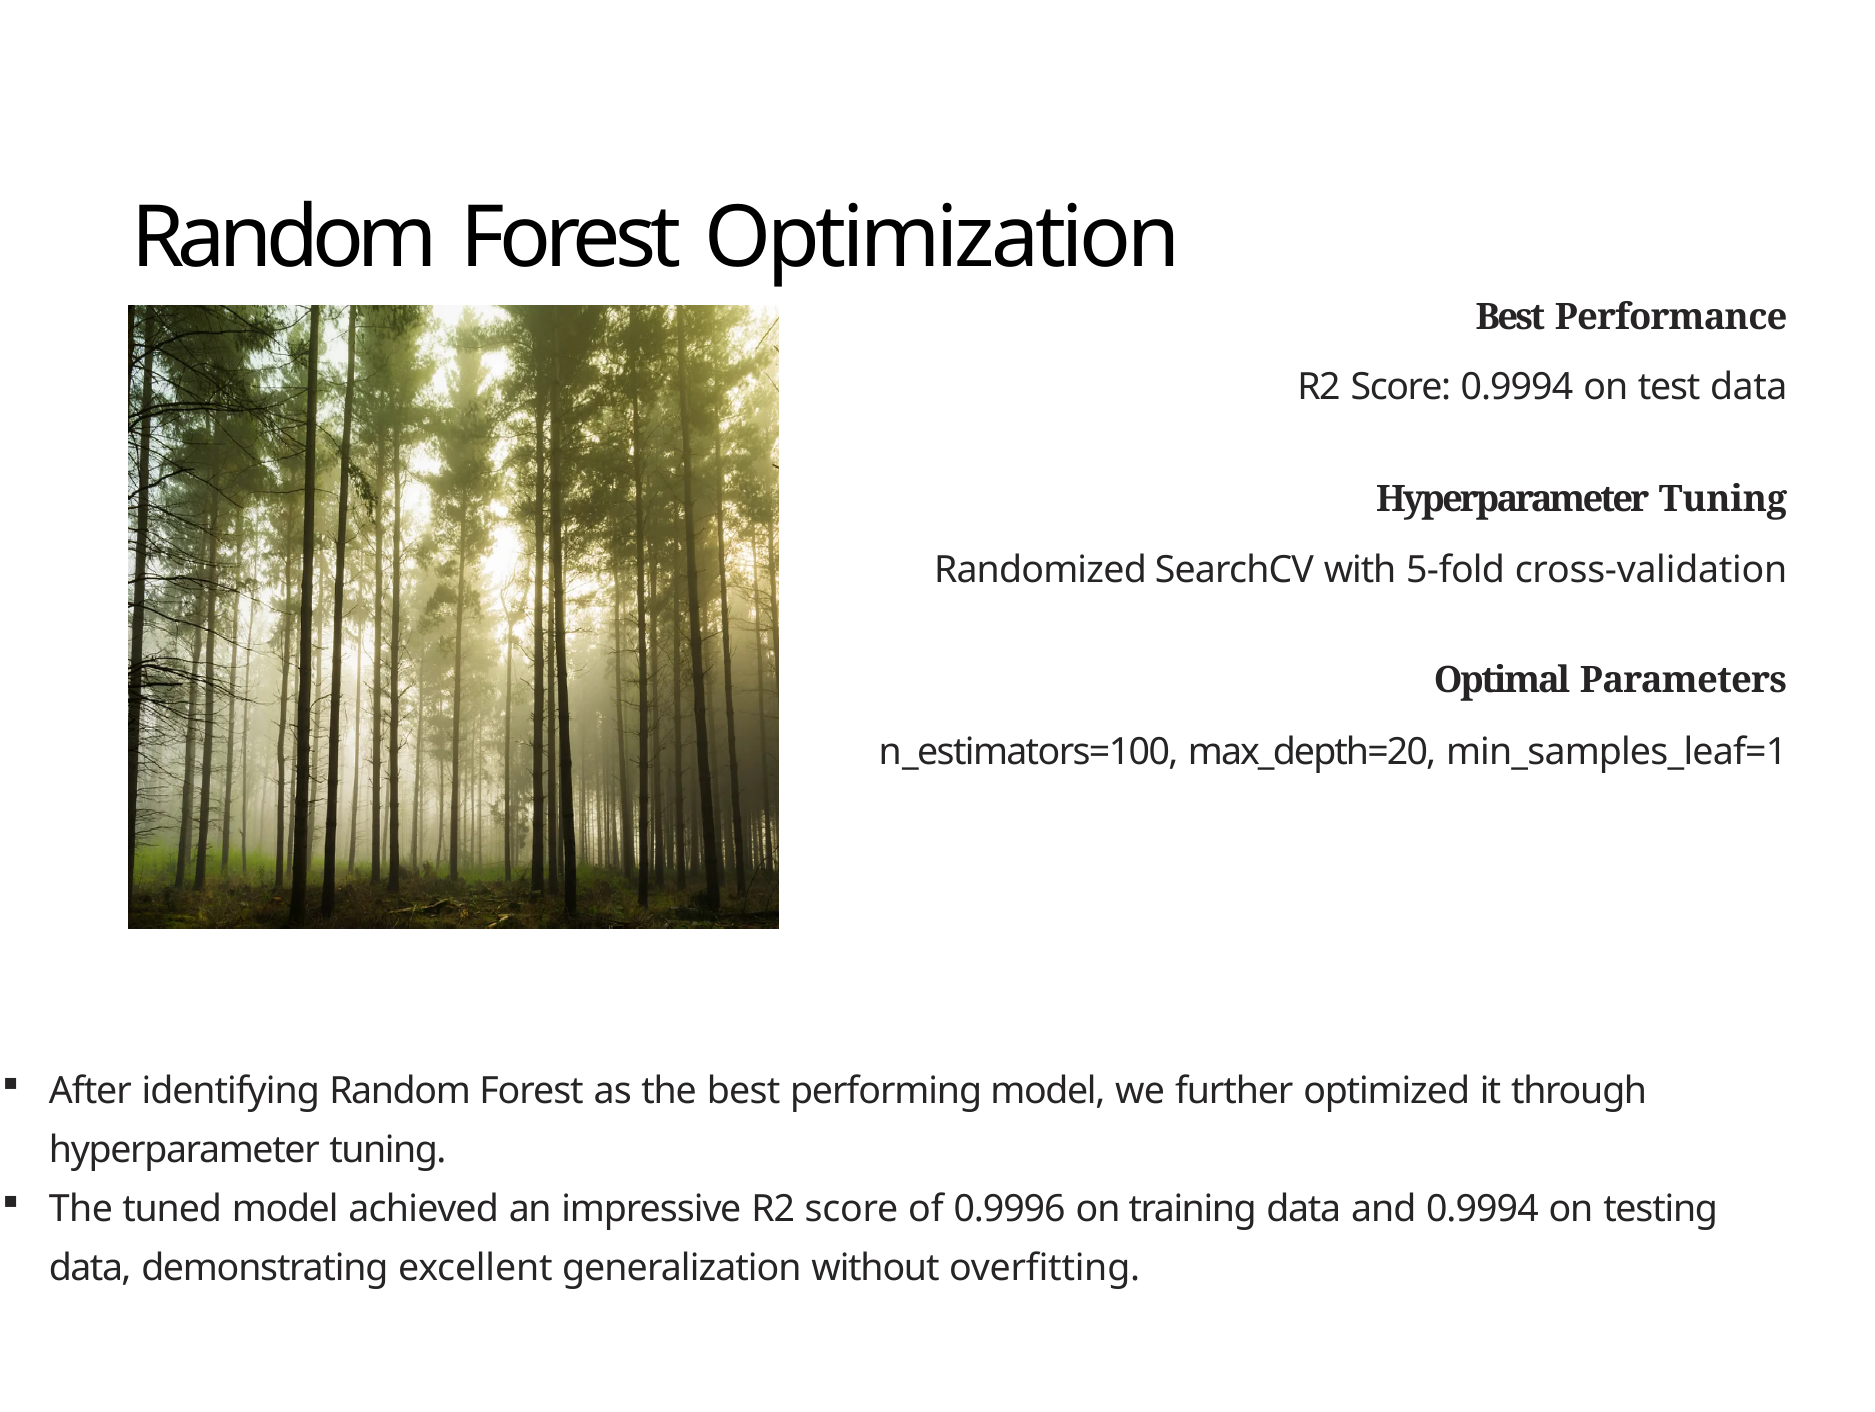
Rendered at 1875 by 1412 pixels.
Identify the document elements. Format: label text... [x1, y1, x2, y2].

text_box Best Performance R2 Score: 0.9994 on test data Hyperparameter Tuning Randomized SearchCV with 5-fold cross-validation Optimal Parameters n_estimators=100, max_depth=20, min_samples_leaf=1 After identifying Random Forest as the best performing model, we further optimized it through hyperparameter tuning. The tuned model achieved an impressive R2 score of 0.9996 on training data and 0.9994 on testing data, demonstrating excellent generalization without overfitting. [0, 290, 1788, 1288]
picture [128, 305, 780, 929]
title Random Forest Optimization [128, 73, 1747, 290]
